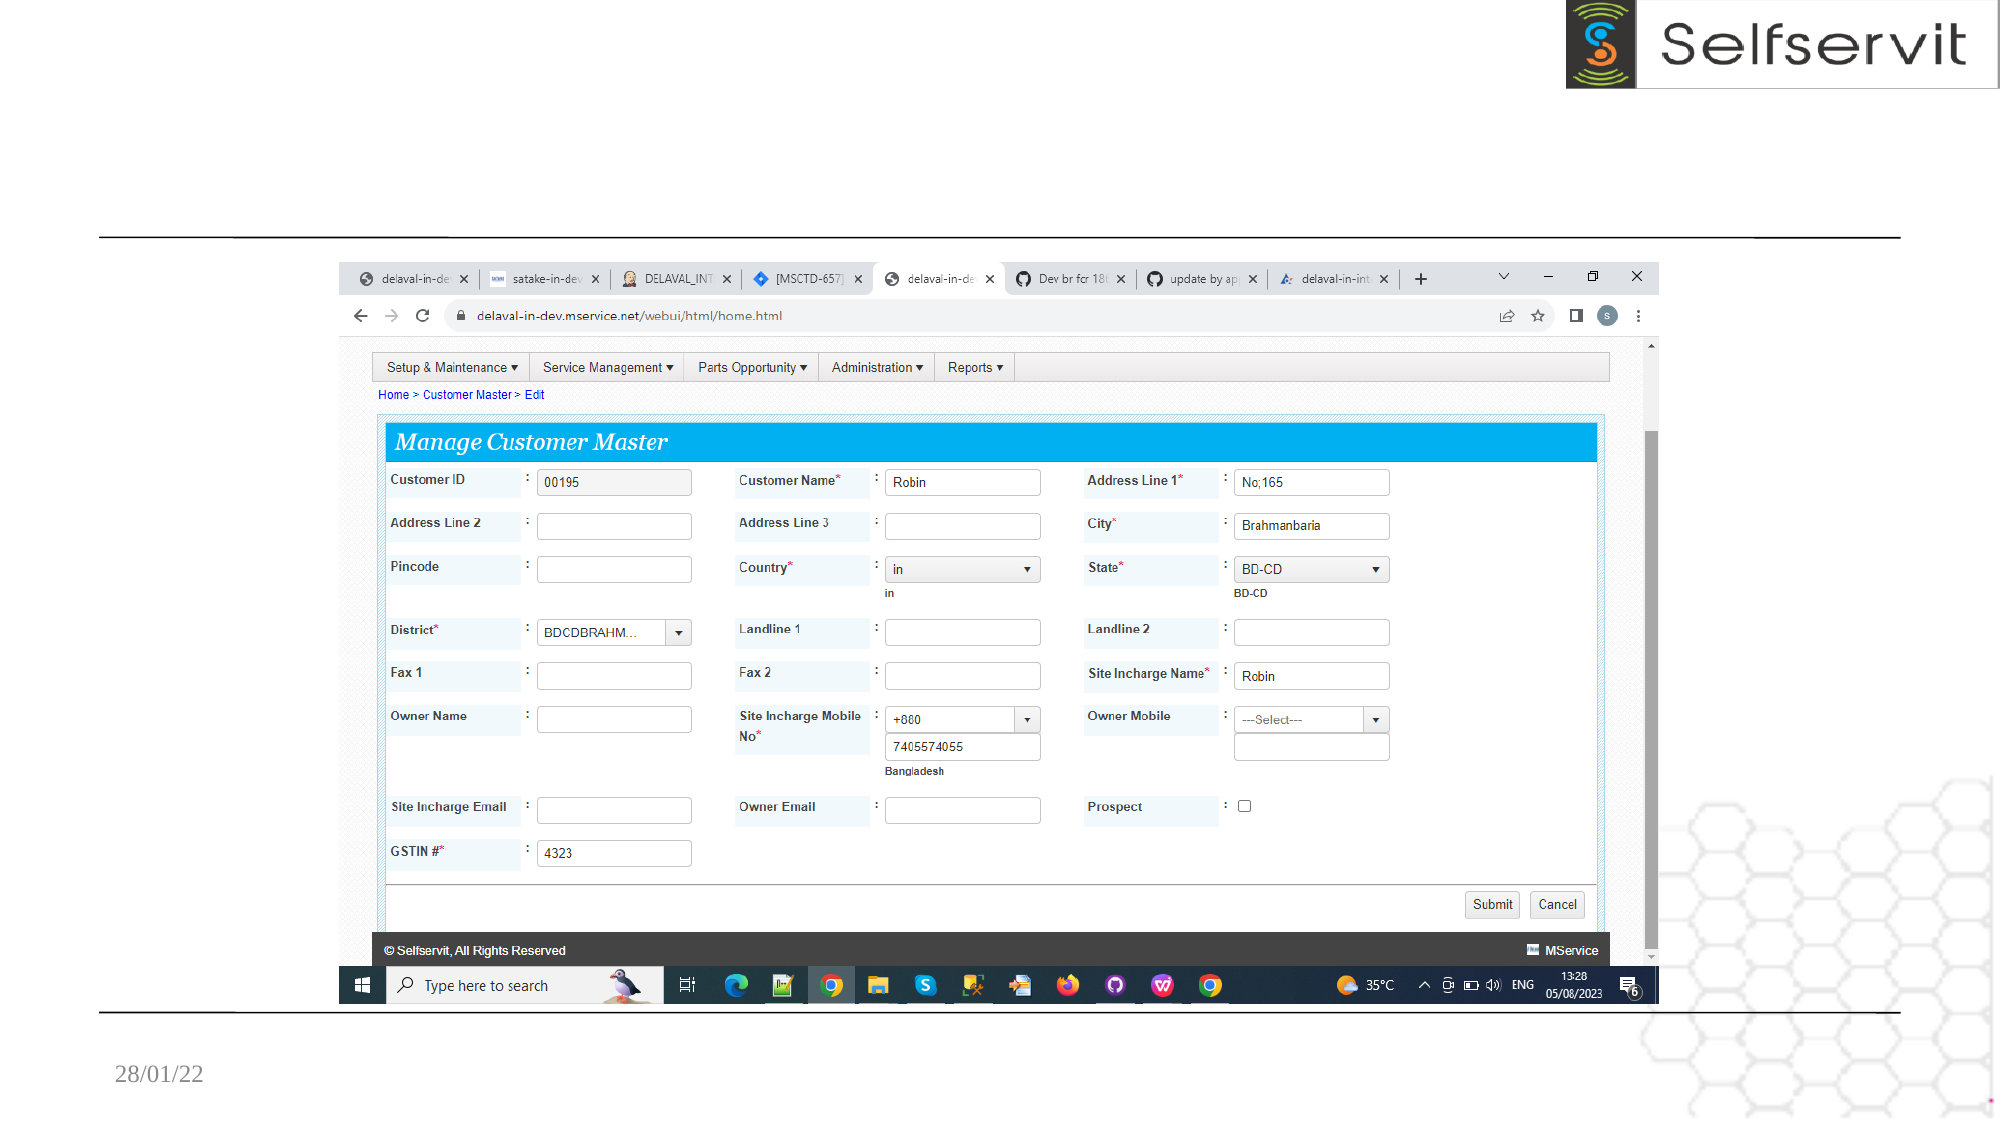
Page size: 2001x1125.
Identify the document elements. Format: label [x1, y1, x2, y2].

slide_number [99, 1042, 566, 1102]
picture [0, 0, 2001, 1125]
list [339, 262, 1659, 1004]
